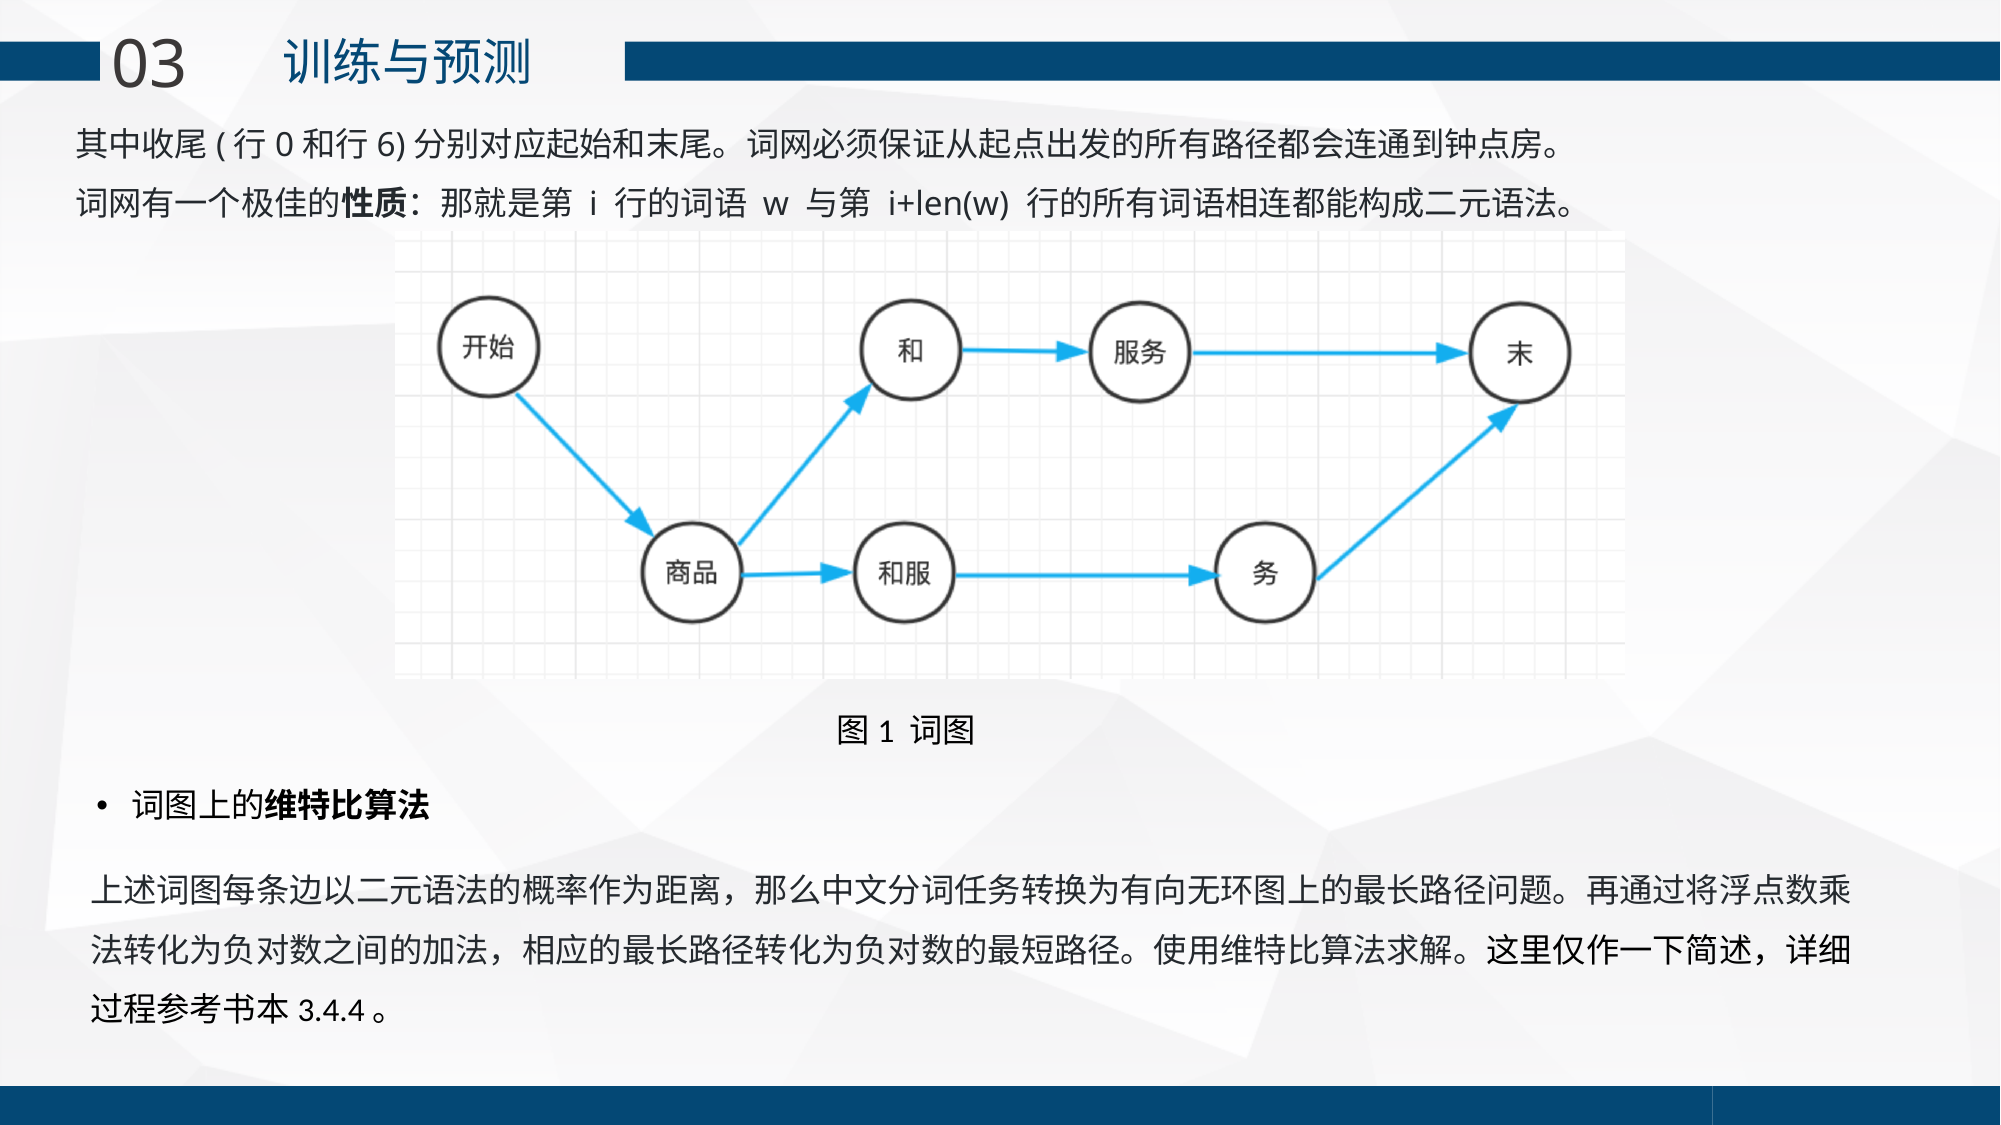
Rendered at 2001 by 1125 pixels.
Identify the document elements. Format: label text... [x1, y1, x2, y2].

text_box [666, 41, 2000, 82]
text_box 上述词图每条边以二元语法的概率作为距离，那么中文分词任务转换为有向无环图上的最长路径问题。再通过将浮点数乘法转化为负对数之间的加法，相应的最长路径转化为负对数的最短路径。使用维特比算法求解。这里仅作一下简述，详细过程参考书本3.4.4。 [75, 841, 1895, 1036]
picture [0, 0, 2001, 1125]
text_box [90, 13, 666, 110]
text_box 词图上的维特比算法 [81, 757, 446, 832]
text_box [0, 41, 90, 82]
text_box 图1 词图 [821, 701, 1012, 757]
text_box [1713, 1085, 2000, 1125]
text_box 其中收尾(行0和行6)分别对应起始和末尾。词网必须保证从起点出发的所有路径都会连通到钟点房。 词网有一个极佳的性质：那就是第 i 行的词语 w 与第 i+len(w) 行的所有词语相连都能构成二元语法。 [60, 95, 1773, 230]
text_box [0, 1085, 1713, 1125]
